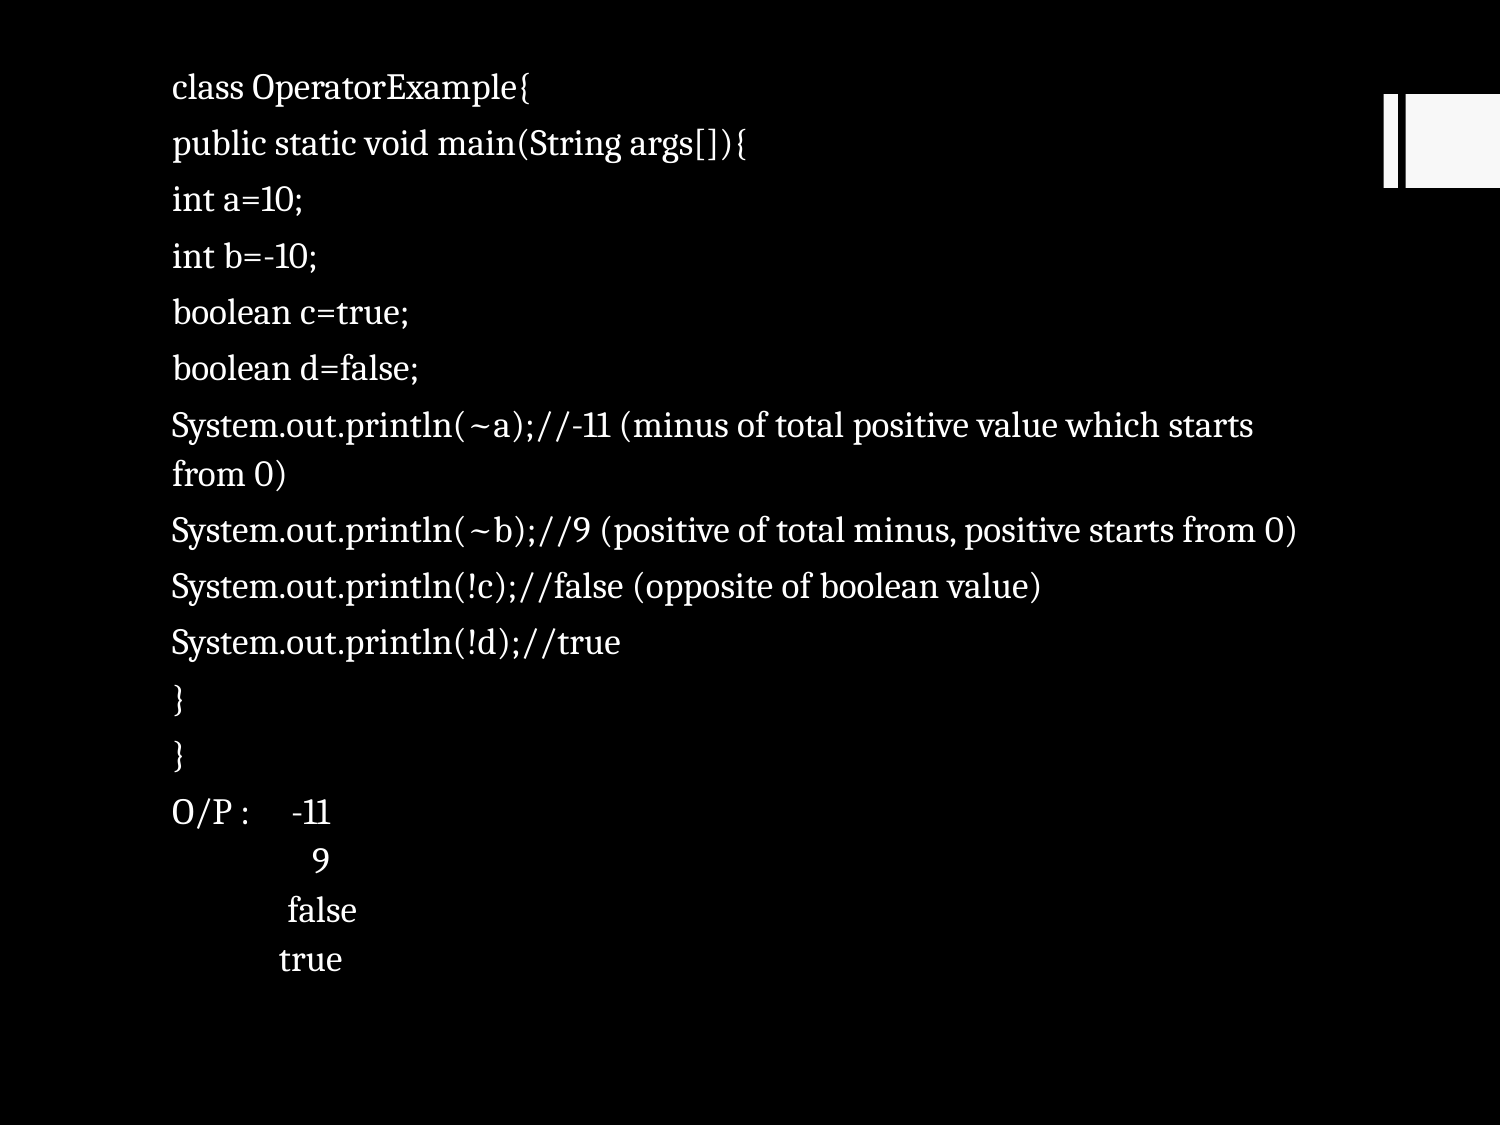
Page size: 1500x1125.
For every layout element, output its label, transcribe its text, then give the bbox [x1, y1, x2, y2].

list class OperatorExample{ public static void main(String args[]){ int a=10; int b=-10; boolean c=true; boolean d=false; System.out.println(~a);//-11 (minus of total positive value which starts from 0) System.out.println(~b);//9 (positive of total minus, positive starts from 0) System.out.println(!c);//false (opposite of boolean value) System.out.println(!d);//true } } O/P : -11 9 false true [150, 50, 1350, 988]
